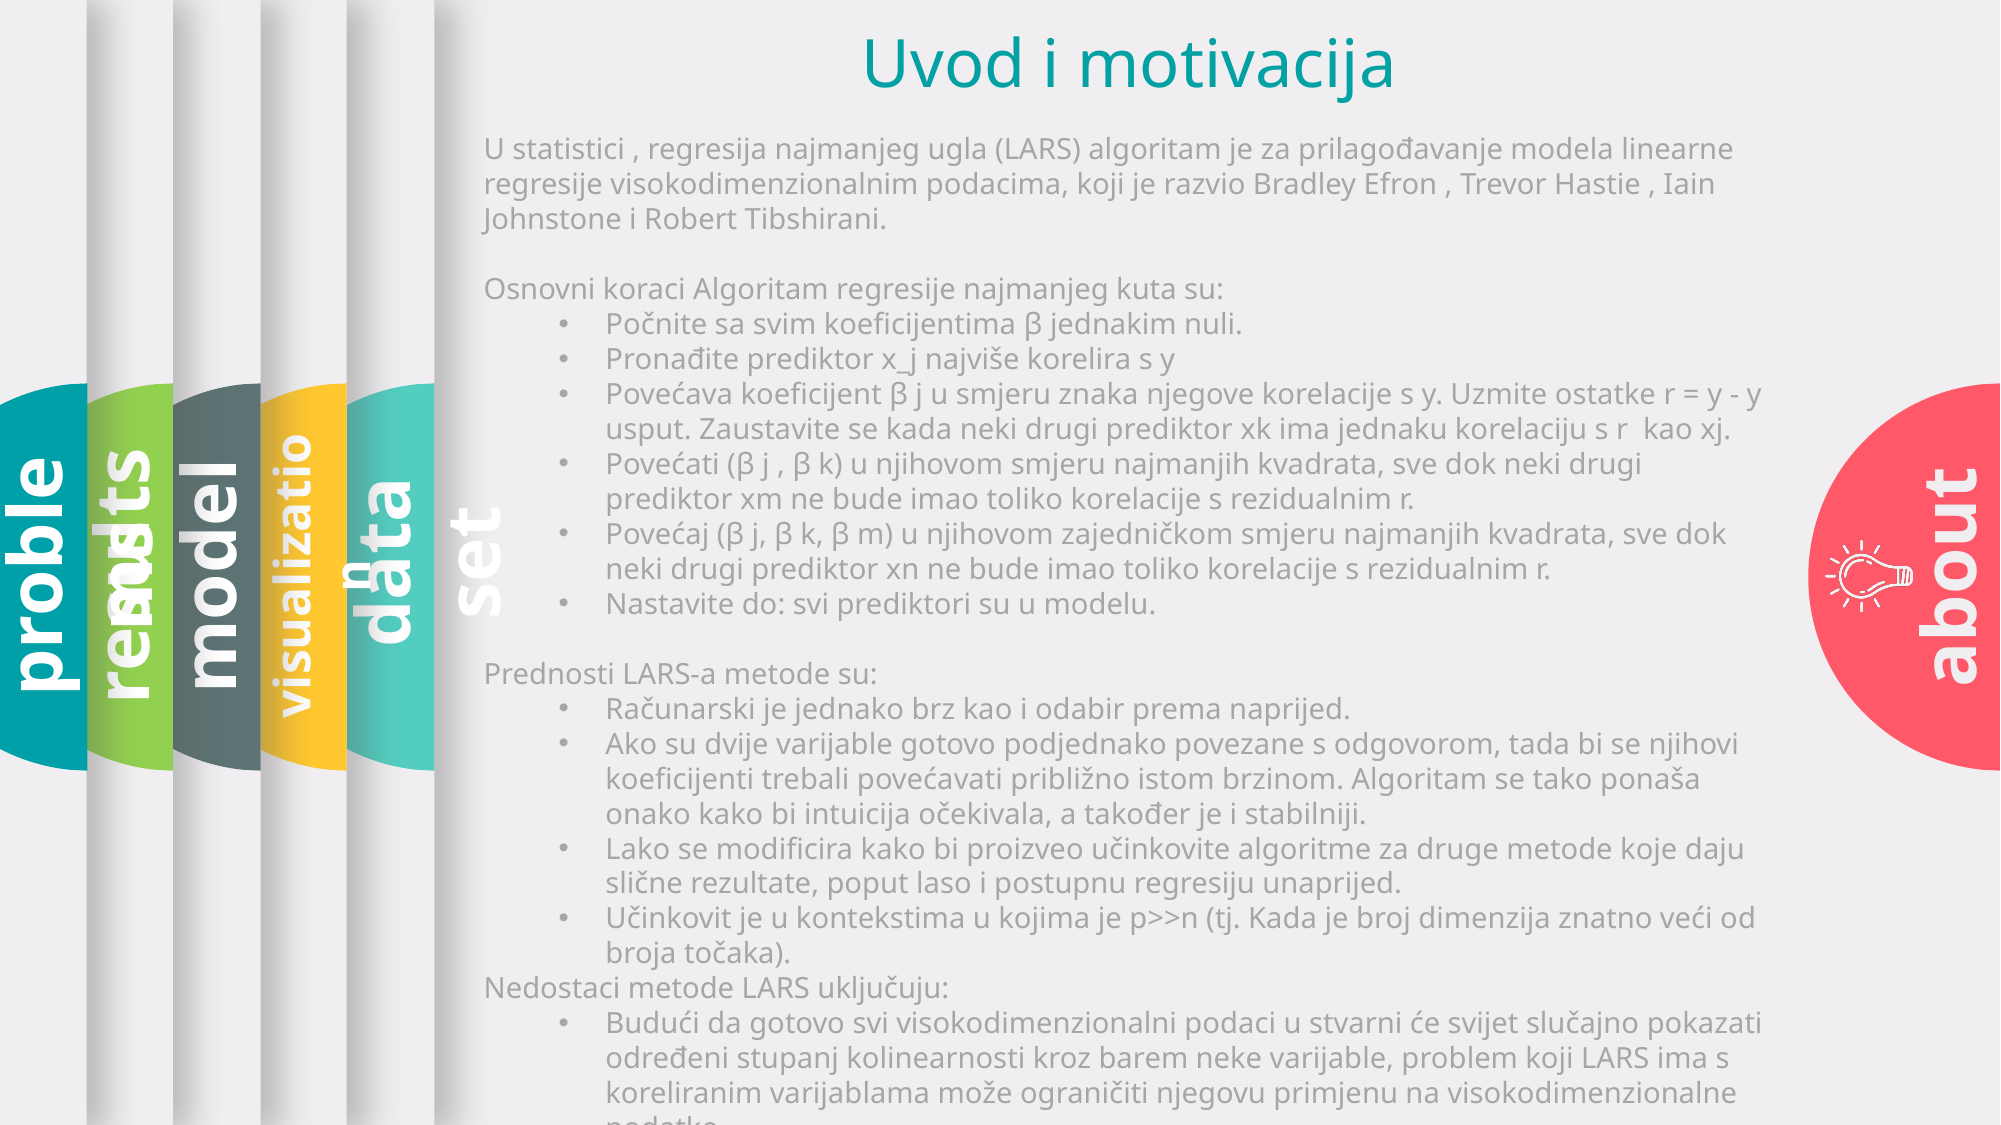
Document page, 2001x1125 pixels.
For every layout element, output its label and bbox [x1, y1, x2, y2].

text_box [0, 0, 88, 1125]
text_box [468, 13, 1791, 1058]
text_box [173, 0, 261, 1125]
text_box [435, 0, 2000, 1125]
text_box [261, 0, 347, 1125]
text_box [347, 0, 435, 1125]
text_box [88, 0, 173, 1125]
